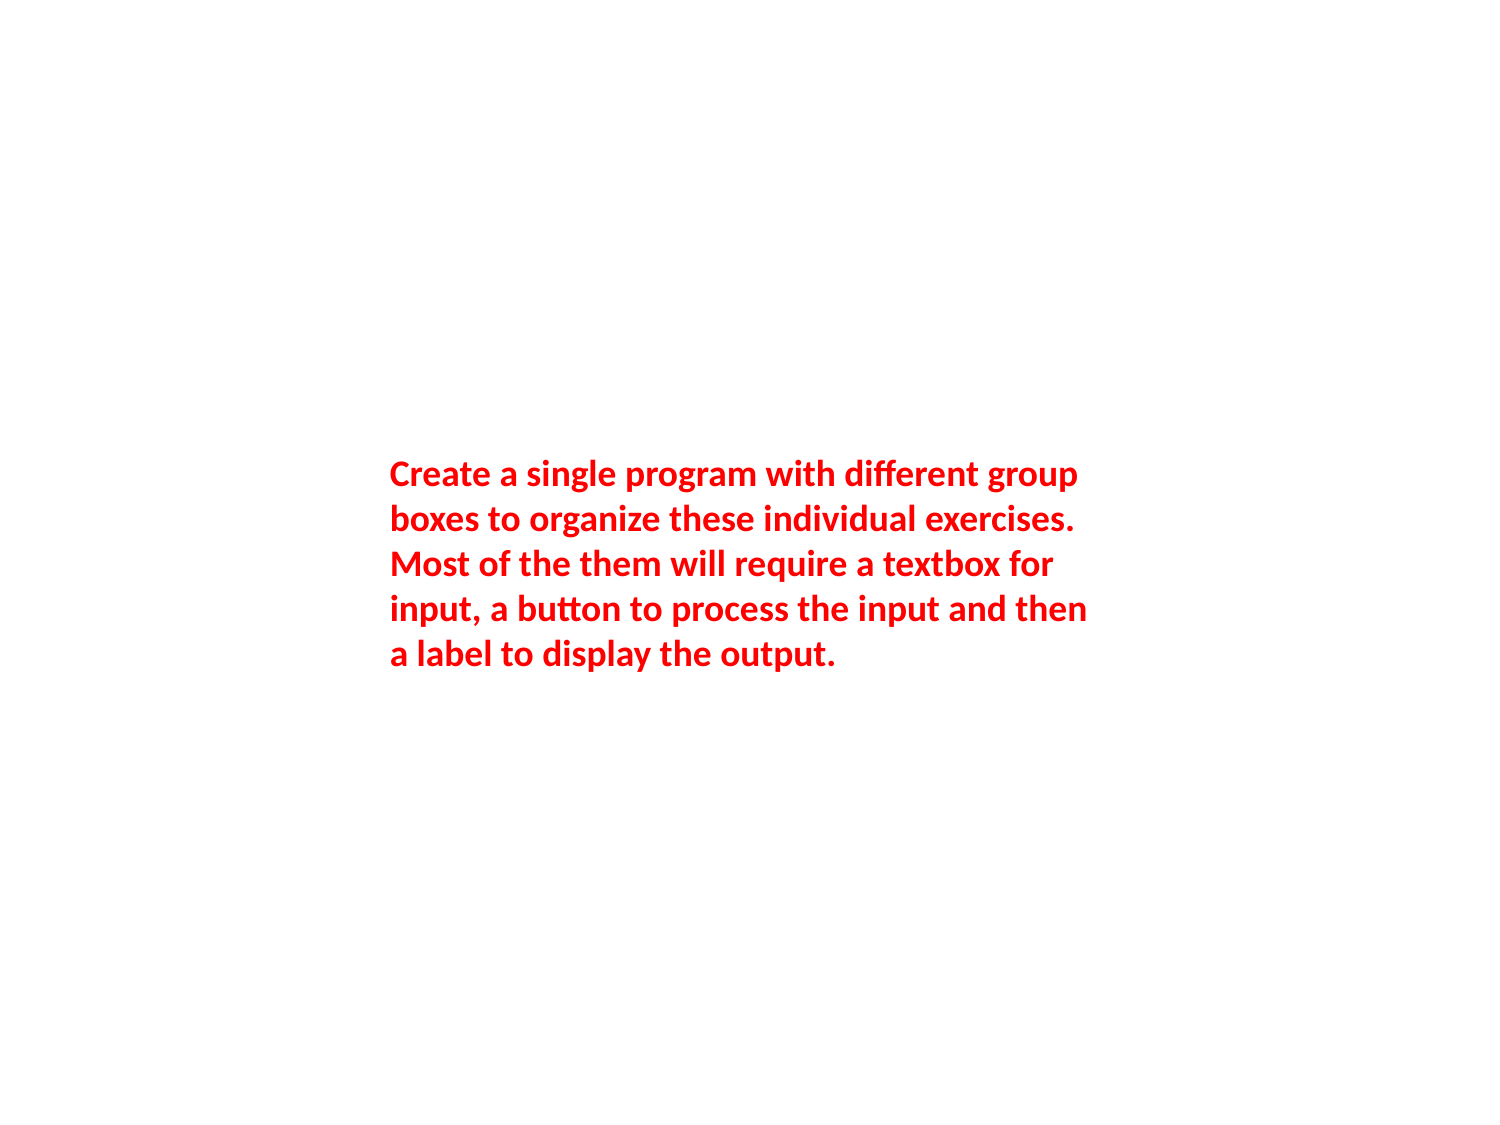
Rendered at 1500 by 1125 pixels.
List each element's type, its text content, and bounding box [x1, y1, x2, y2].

text_box Create a single program with different group boxes to organize these individual exercises. Most of the them will require a textbox for input, a button to process the input and then a label to display the output. [374, 441, 1125, 681]
